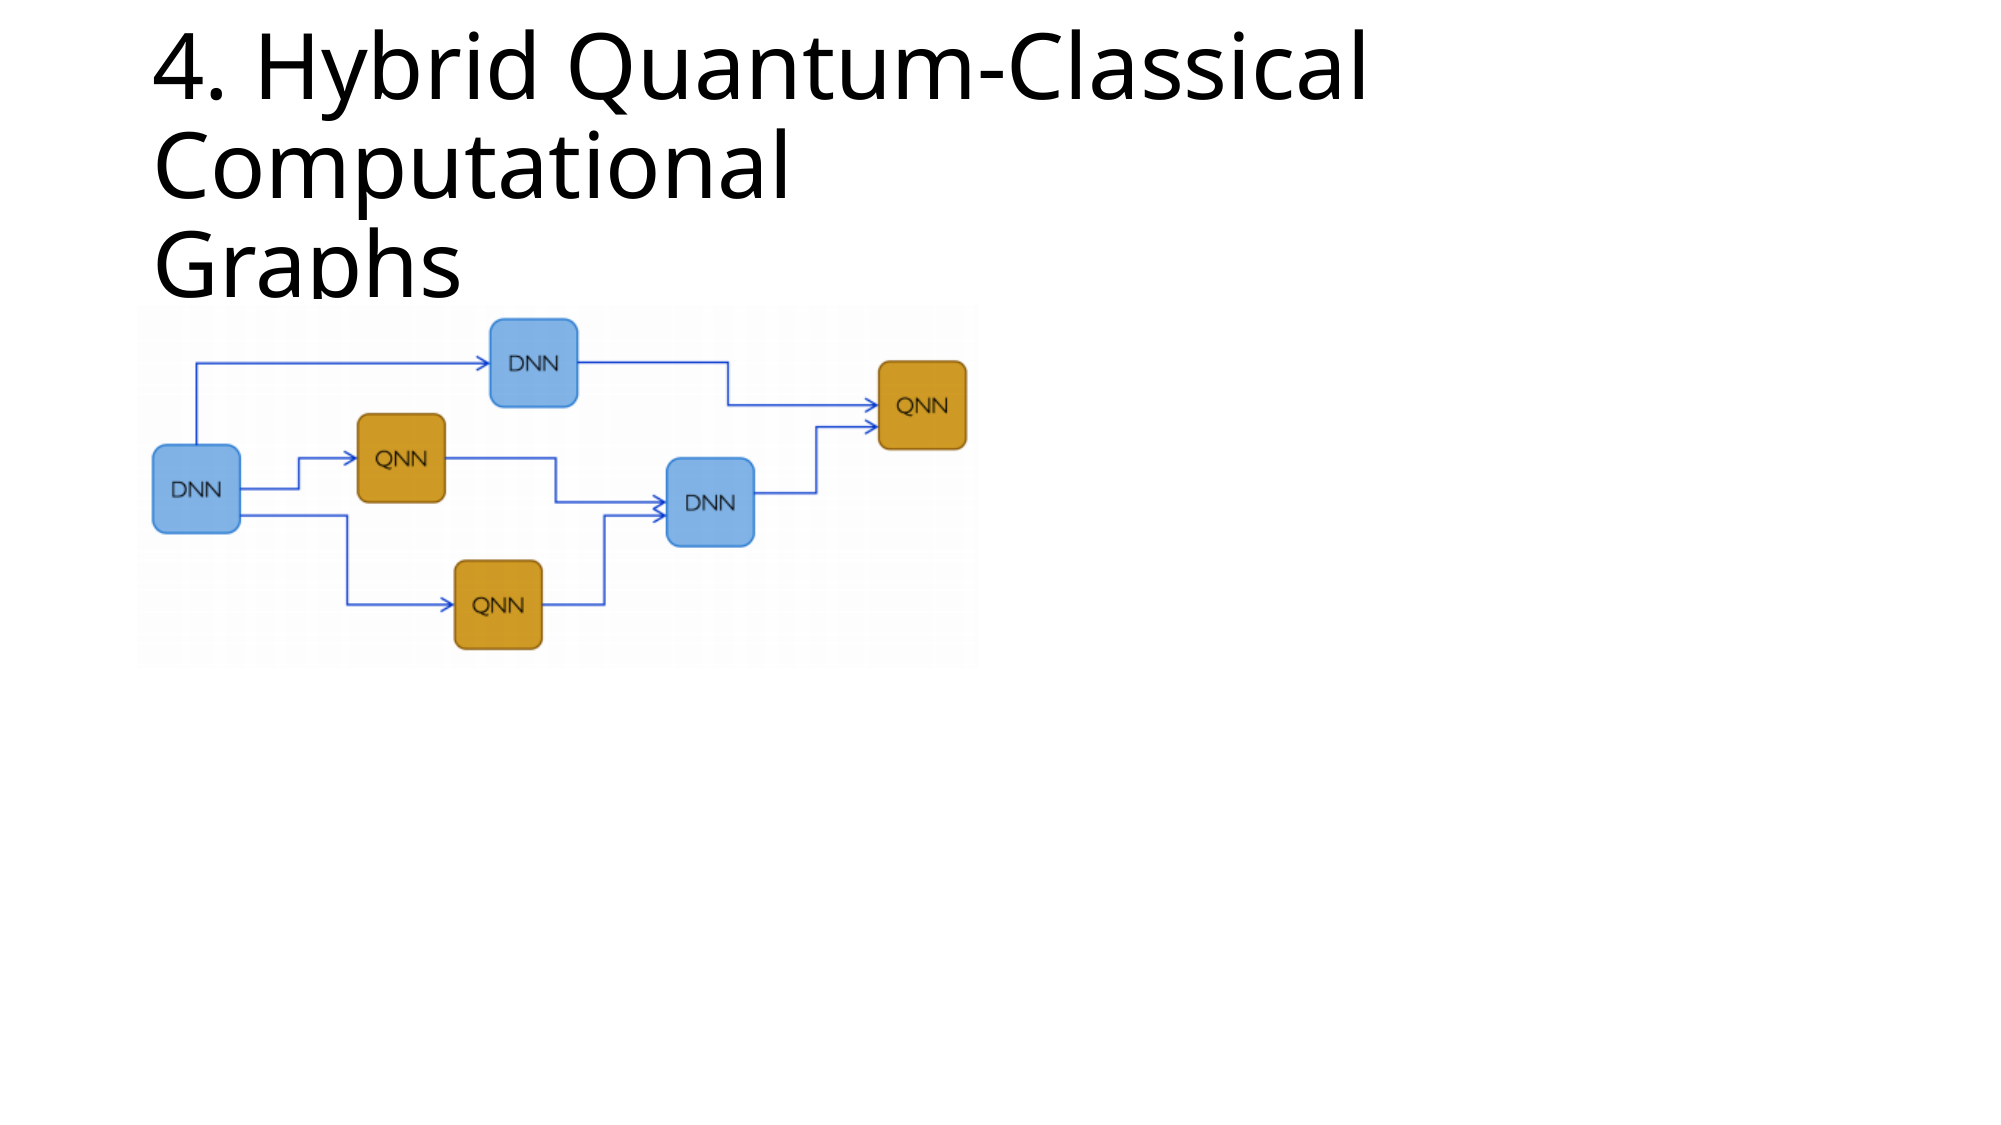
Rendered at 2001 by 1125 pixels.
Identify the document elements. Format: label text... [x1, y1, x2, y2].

picture [137, 299, 984, 668]
title 4. Hybrid Quantum-Classical Computational Graphs [137, 59, 1863, 278]
